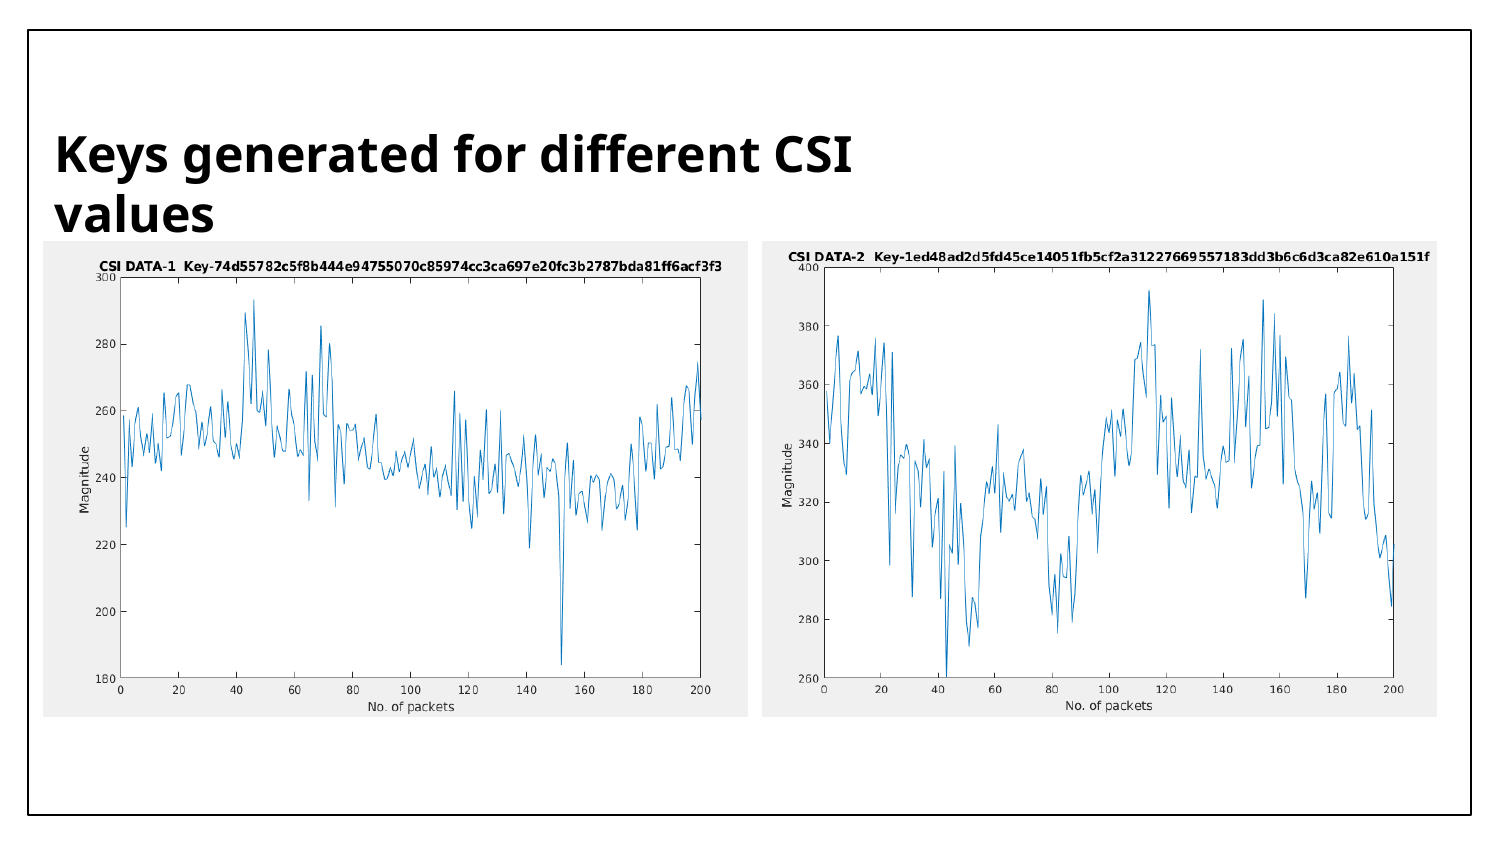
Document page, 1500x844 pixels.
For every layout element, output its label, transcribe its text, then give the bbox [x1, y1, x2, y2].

text_box Keys generated for different CSI values [43, 116, 950, 223]
picture [761, 241, 1437, 718]
picture [43, 241, 749, 718]
